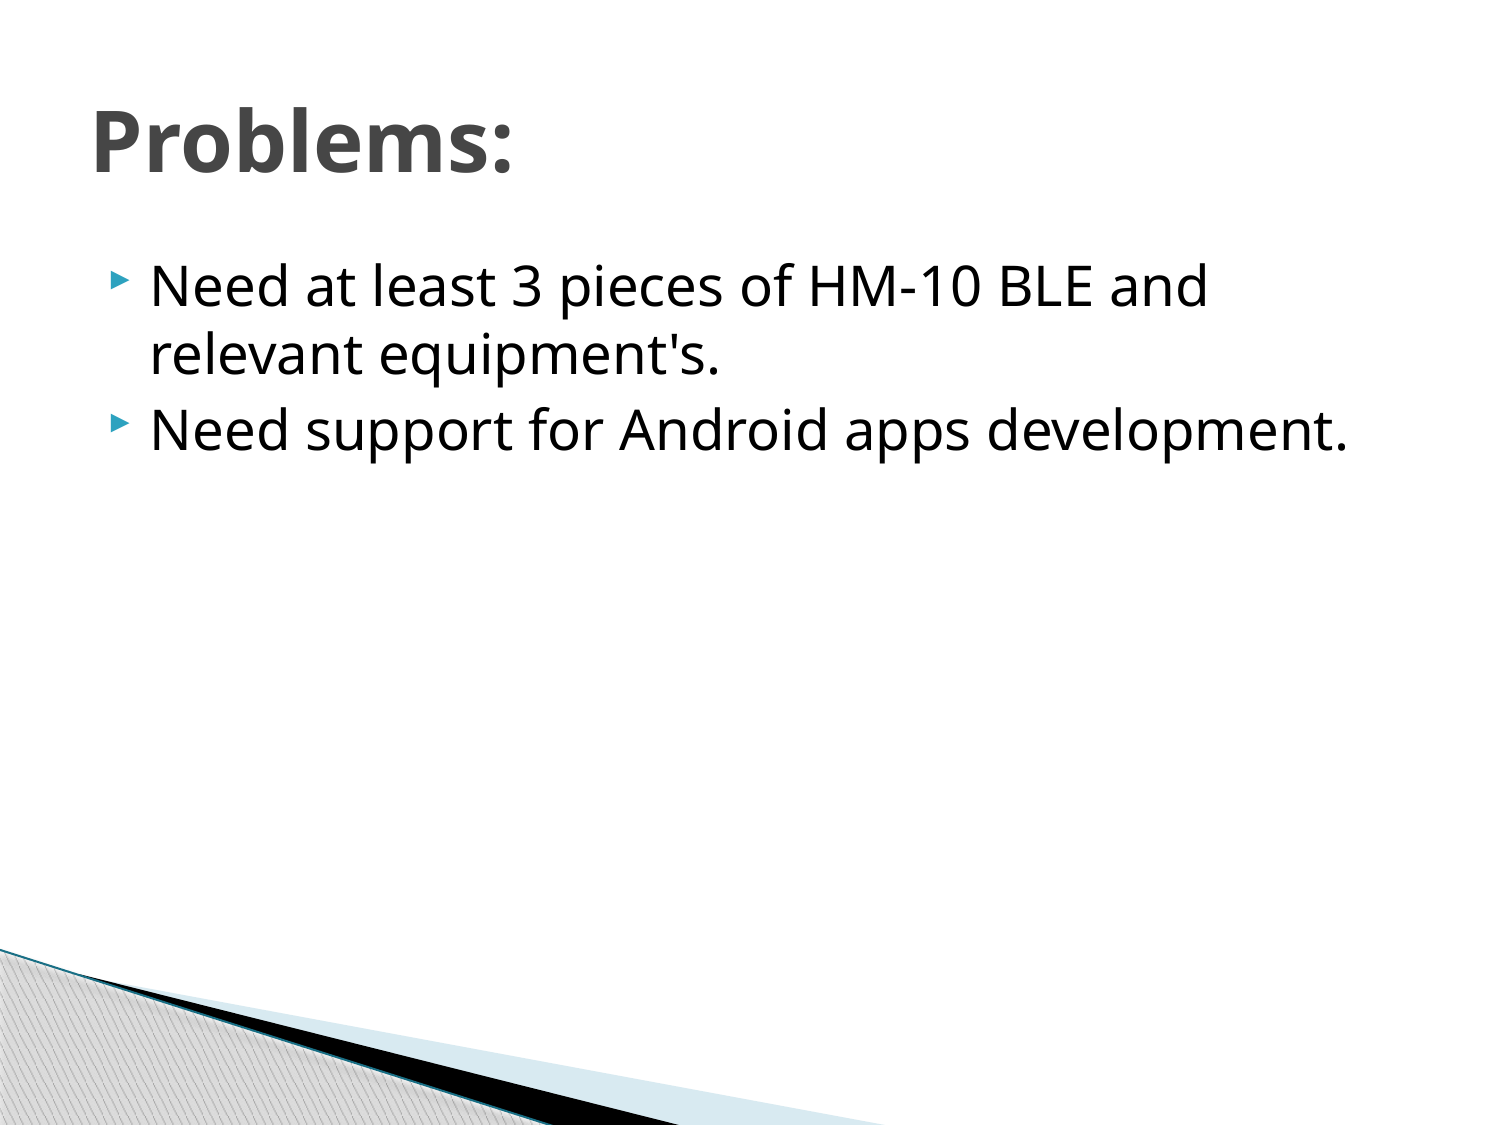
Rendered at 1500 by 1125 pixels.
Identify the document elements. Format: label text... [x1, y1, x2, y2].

title Problems: [75, 45, 1425, 233]
list Need at least 3 pieces of HM-10 BLE and relevant equipment's. Need support for Android apps development. [75, 243, 1425, 986]
